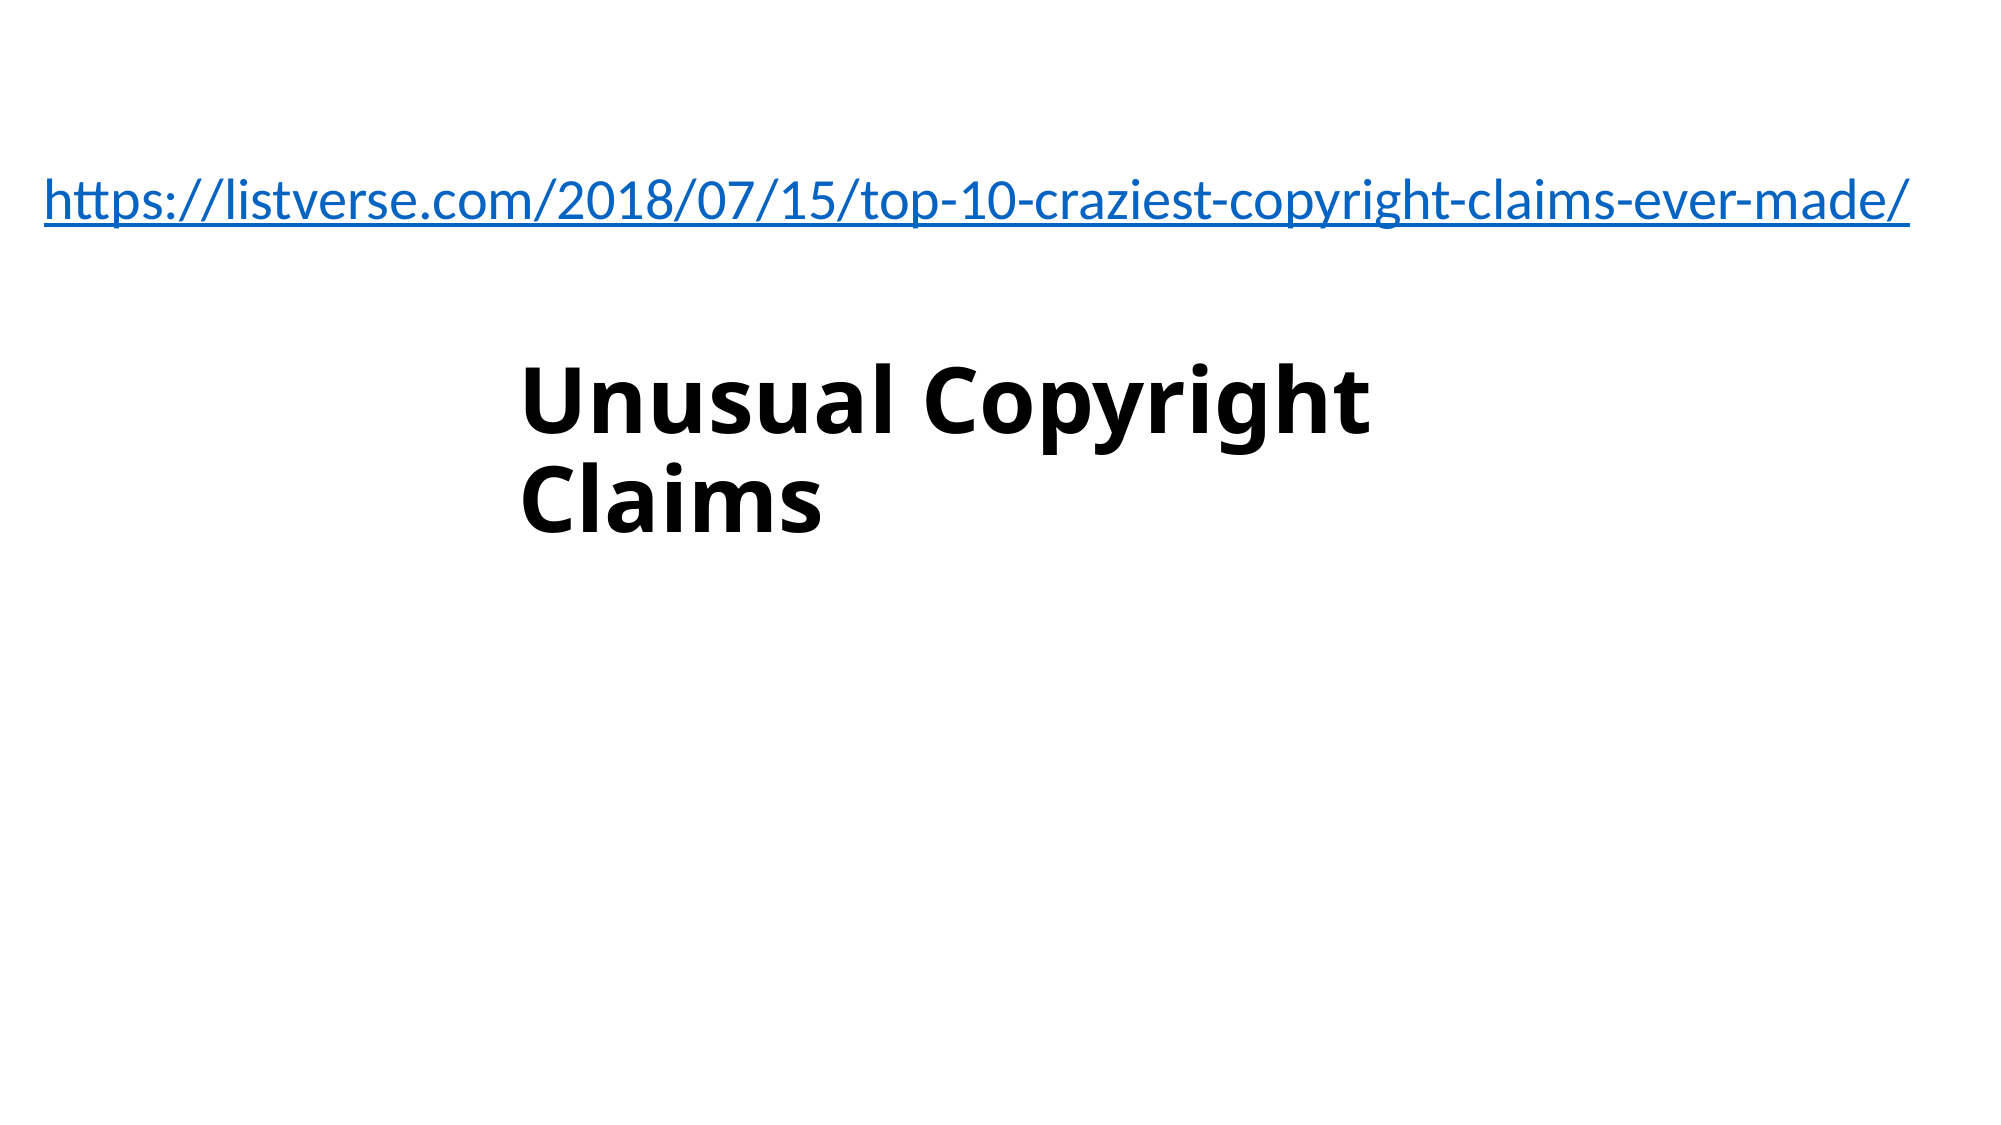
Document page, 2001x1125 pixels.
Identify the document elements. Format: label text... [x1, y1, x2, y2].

text_box https://listverse.com/2018/07/15/top-10-craziest-copyright-claims-ever-made/ [28, 153, 1971, 309]
title Unusual Copyright Claims [503, 345, 1558, 563]
